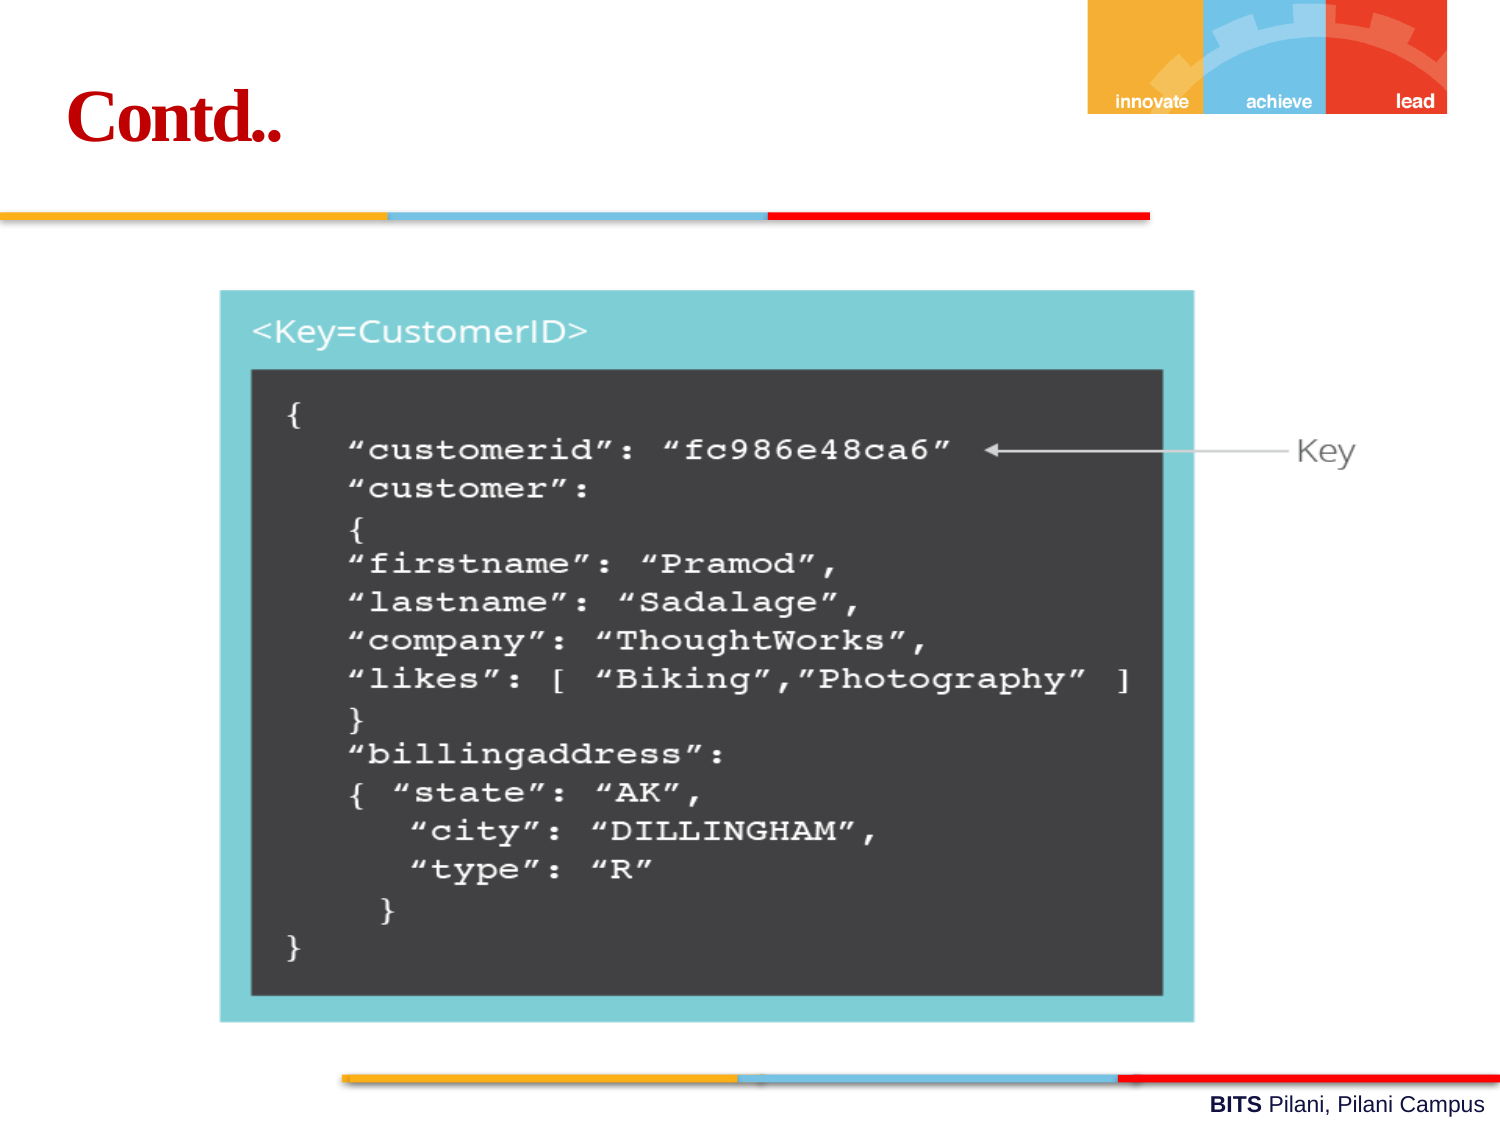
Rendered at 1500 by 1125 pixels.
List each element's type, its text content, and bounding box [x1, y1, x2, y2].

list Contd.. [50, 24, 1088, 213]
picture [218, 290, 1408, 1024]
picture [1087, 0, 1448, 114]
